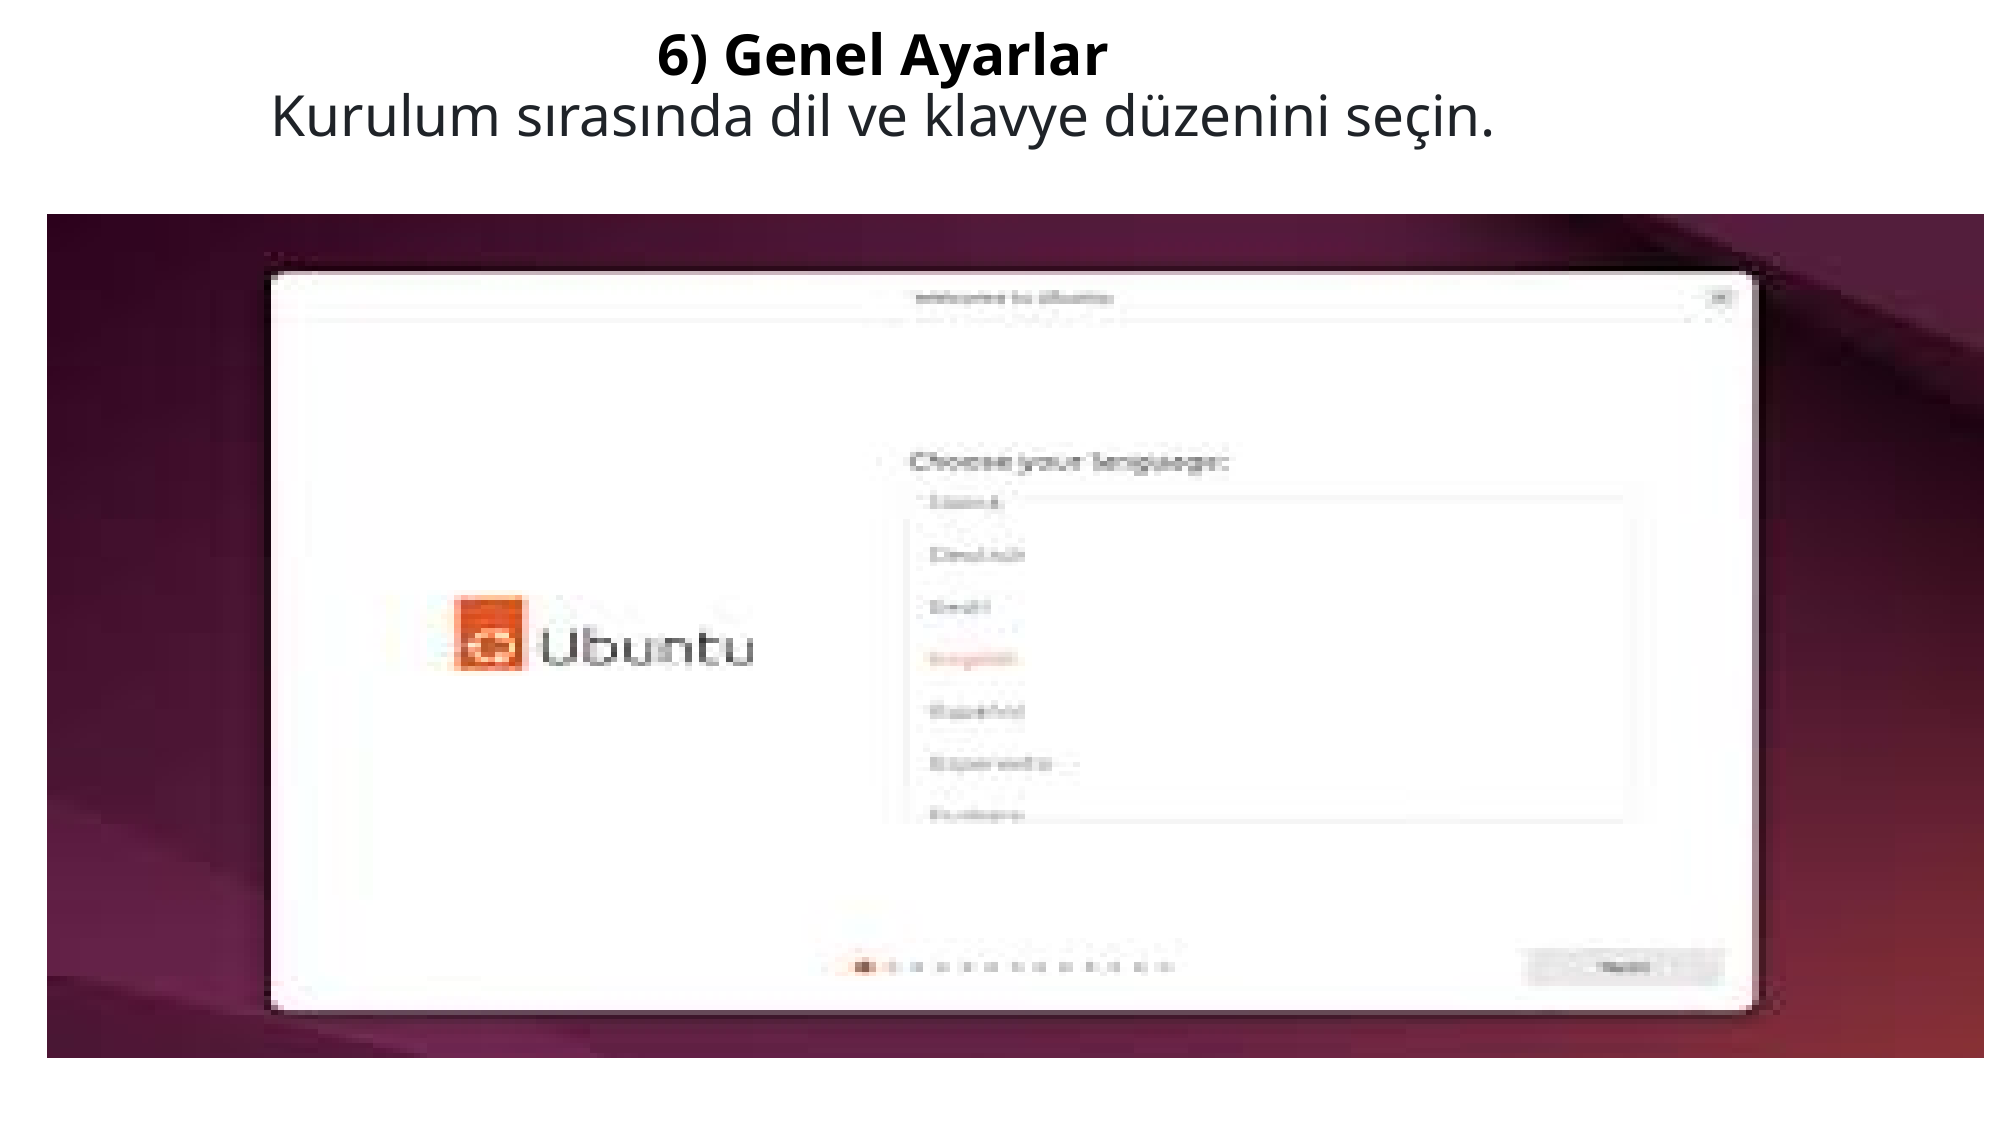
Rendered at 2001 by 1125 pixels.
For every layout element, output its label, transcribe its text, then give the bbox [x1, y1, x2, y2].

picture [46, 214, 1984, 1059]
title 6) Genel Ayarlar Kurulum sırasında dil ve klavye düzenini seçin. [16, 19, 1750, 234]
